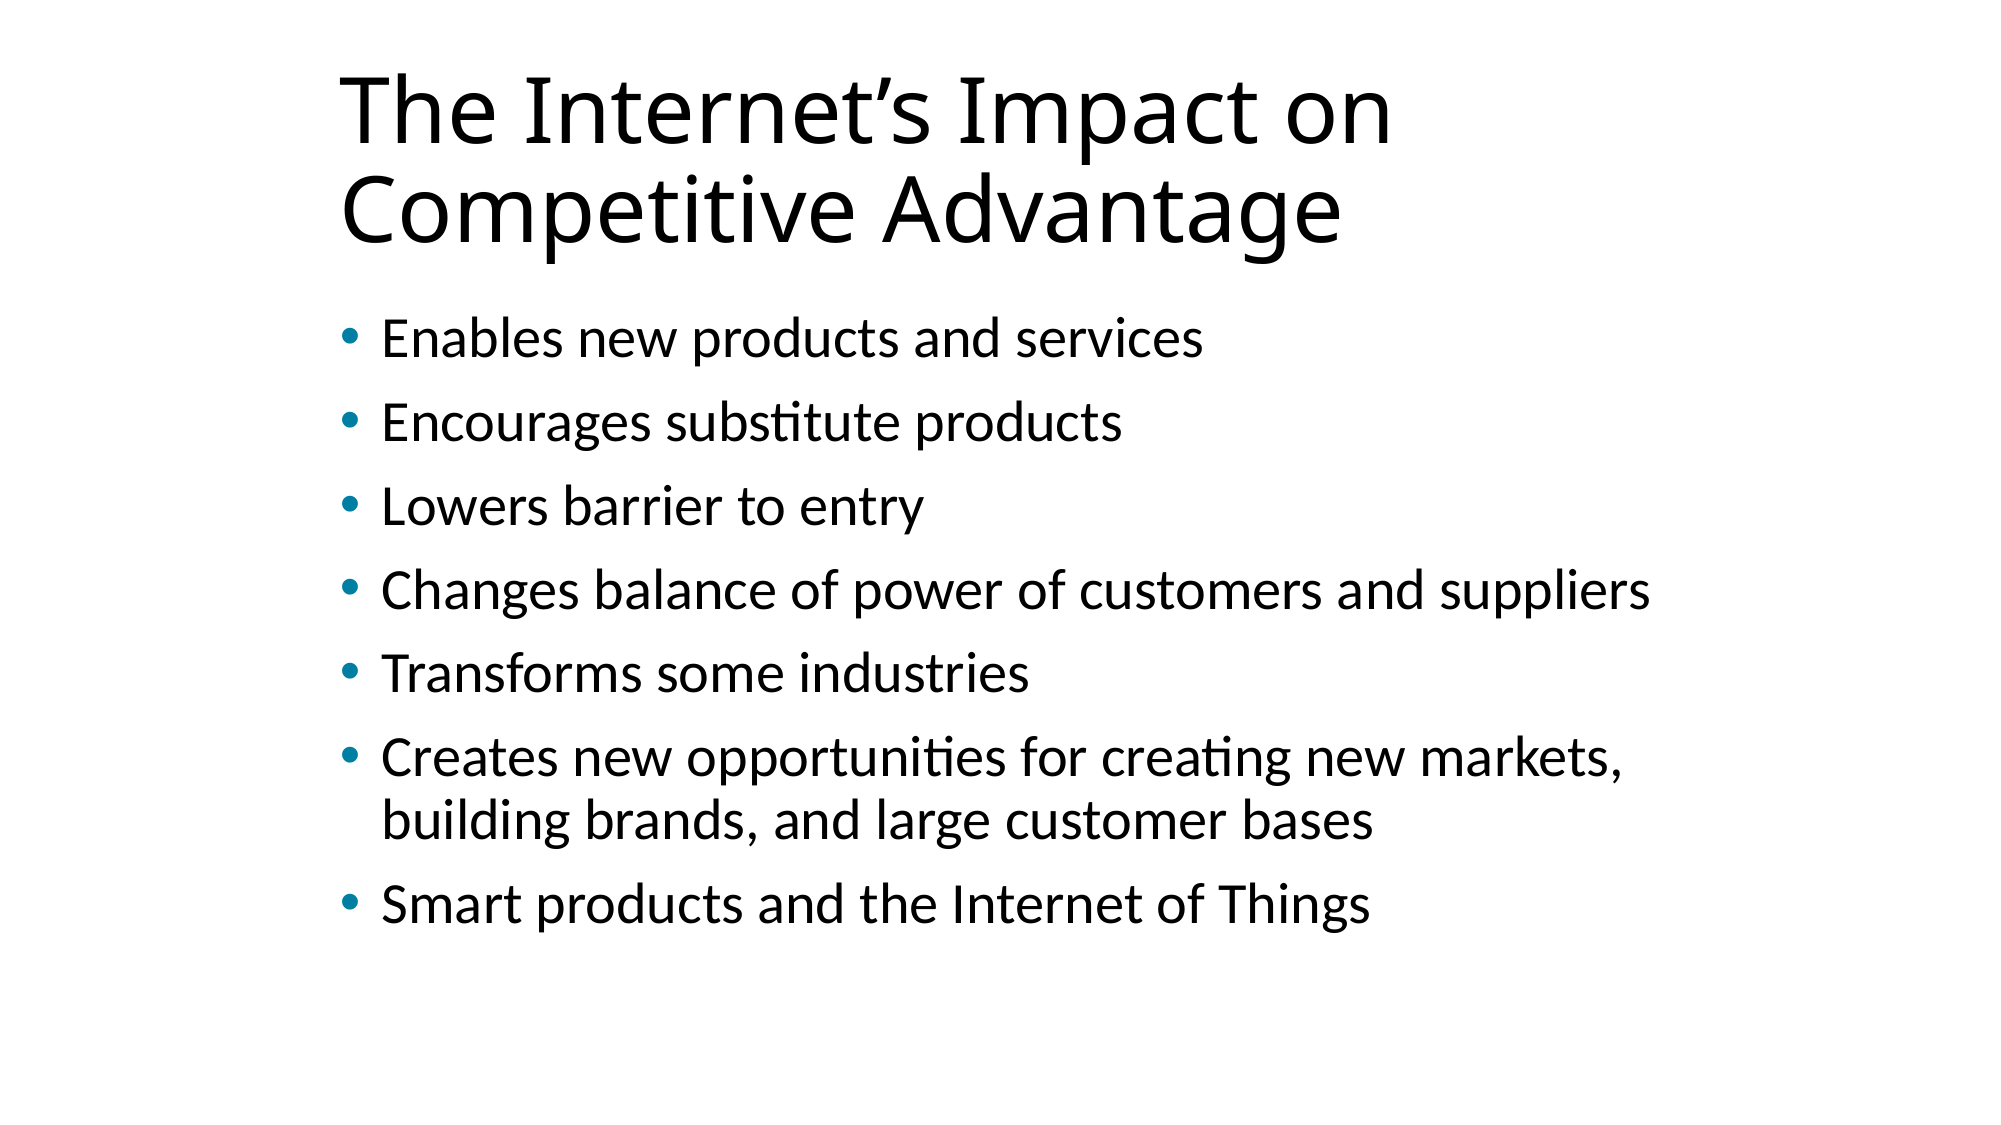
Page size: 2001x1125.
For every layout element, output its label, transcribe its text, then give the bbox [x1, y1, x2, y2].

list Enables new products and services Encourages substitute products Lowers barrier to entry Changes balance of power of customers and suppliers Transforms some industries Creates new opportunities for creating new markets, building brands, and large customer bases Smart products and the Internet of Things [324, 299, 1675, 953]
title The Internet’s Impact on Competitive Advantage [324, 57, 1769, 270]
